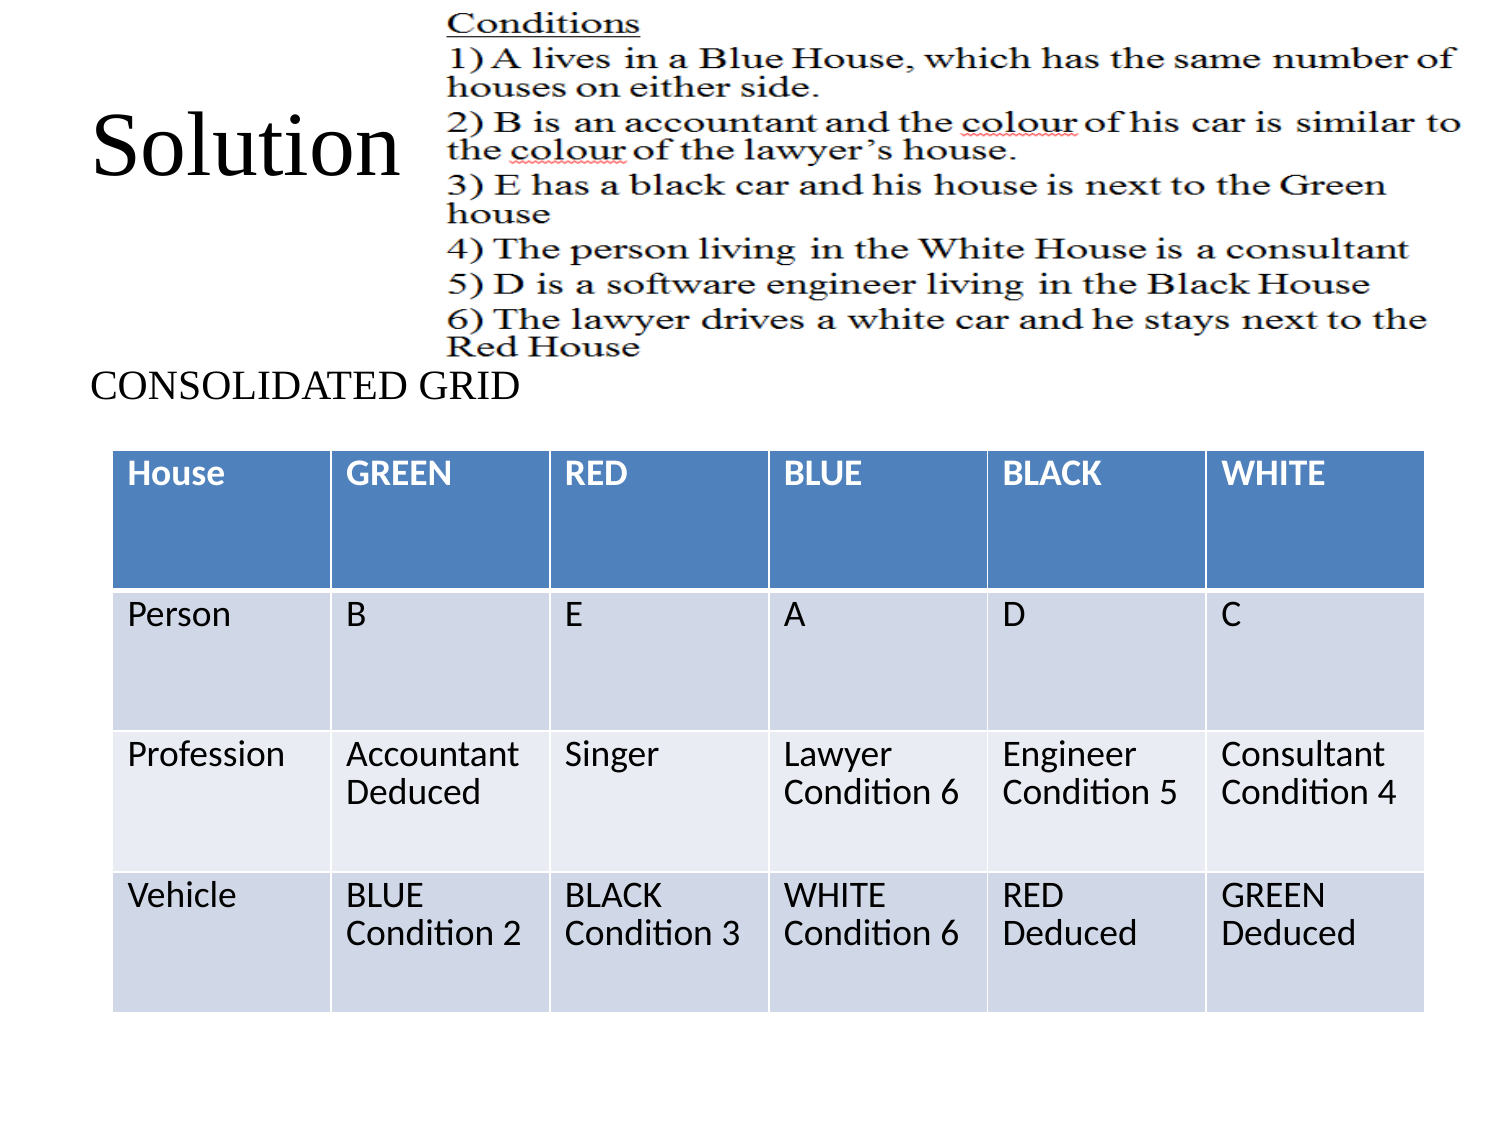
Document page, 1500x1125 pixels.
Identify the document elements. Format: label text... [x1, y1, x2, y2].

picture [437, 12, 1476, 363]
table_cell E [551, 593, 768, 730]
table_cell Lawyer Condition 6 [770, 732, 987, 871]
table_cell Vehicle [113, 873, 330, 1012]
table_cell C [1207, 593, 1424, 730]
table_cell WHITE Condition 6 [770, 873, 987, 1012]
table_cell BLACK Condition 3 [551, 873, 768, 1012]
table_header BLUE [770, 451, 987, 588]
table_cell Singer [551, 732, 768, 871]
table_cell B [332, 593, 549, 730]
table_cell GREEN Deduced [1207, 873, 1424, 1012]
list CONSOLIDATED GRID [75, 262, 1425, 1005]
table_cell Person [113, 593, 330, 730]
table_cell Accountant Deduced [332, 732, 549, 871]
table_cell RED Deduced [988, 873, 1205, 1012]
table_header WHITE [1207, 451, 1424, 588]
table_cell Engineer Condition 5 [988, 732, 1205, 871]
table_header GREEN [332, 451, 549, 588]
table_cell Profession [113, 732, 330, 871]
table_cell Consultant Condition 4 [1207, 732, 1424, 871]
table_header BLACK [988, 451, 1205, 588]
table_cell A [770, 593, 987, 730]
table_cell BLUE Condition 2 [332, 873, 549, 1012]
title Solution [75, 45, 432, 233]
table_header House [113, 451, 330, 588]
table_cell D [988, 593, 1205, 730]
table_header RED [551, 451, 768, 588]
